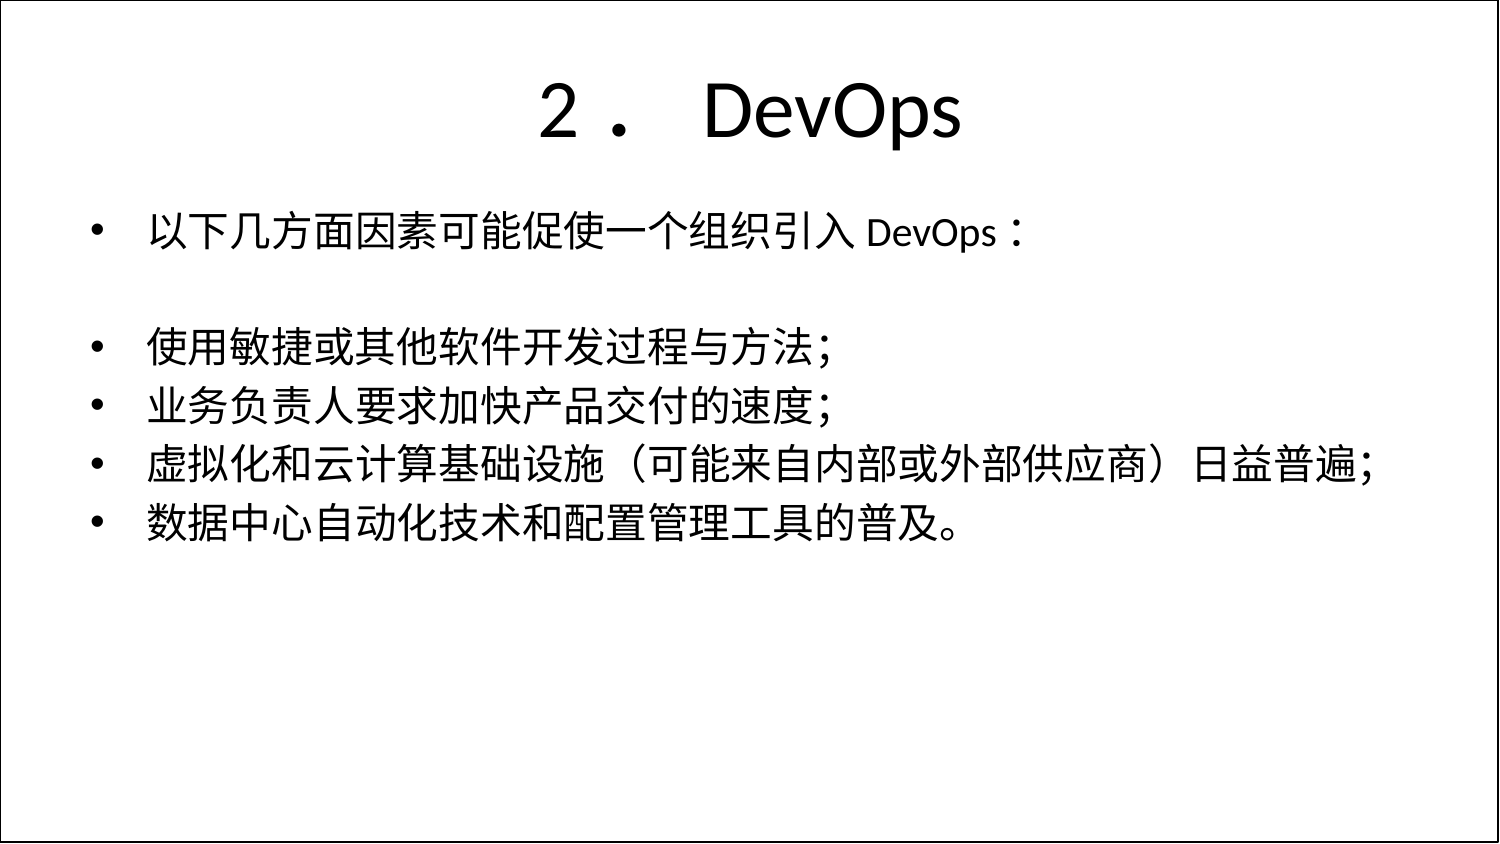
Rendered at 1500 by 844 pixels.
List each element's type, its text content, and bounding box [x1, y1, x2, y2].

title 2．DevOps [75, 33, 1425, 175]
list 以下几方面因素可能促使一个组织引入DevOps： 使用敏捷或其他软件开发过程与方法； 业务负责人要求加快产品交付的速度； 虚拟化和云计算基础设施（可能来自内部或外部供应商）日益普遍； 数据中心自动化技术和配置管理工具的普及。 [75, 196, 1425, 777]
